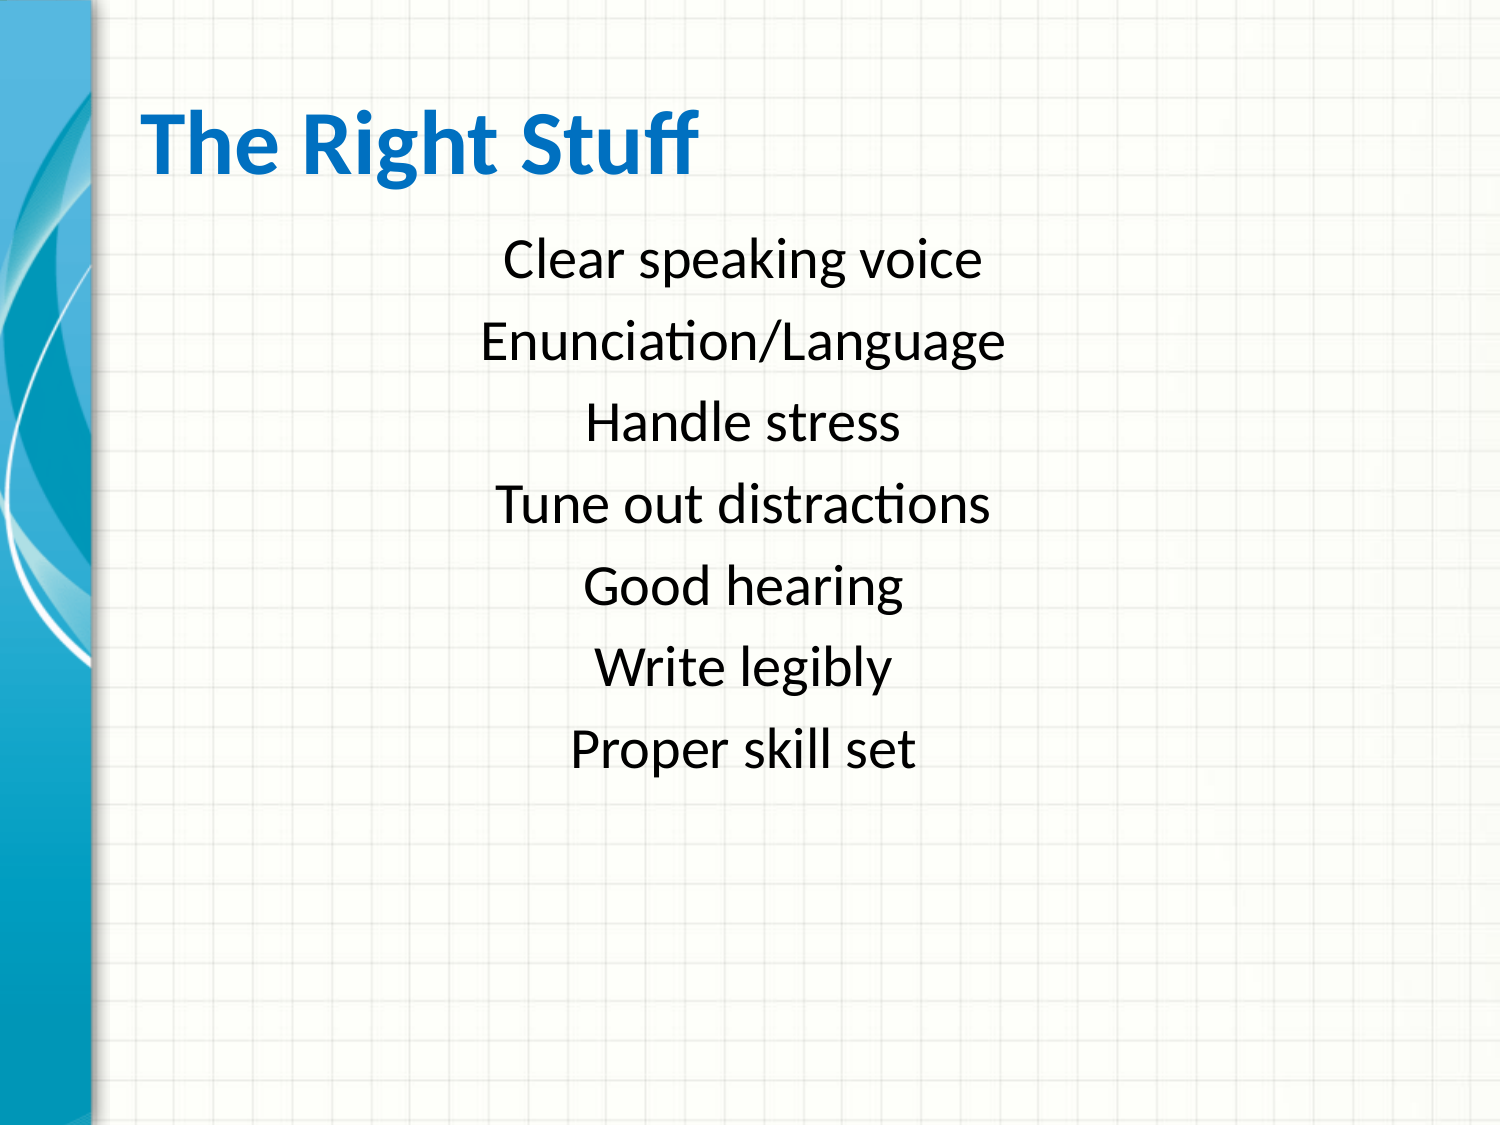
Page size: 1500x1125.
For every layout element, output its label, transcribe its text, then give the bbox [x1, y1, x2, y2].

list Clear speaking voice Enunciation/Language Handle stress Tune out distractions Good hearing Write legibly Proper skill set [99, 212, 1388, 950]
title The Right Stuff [125, 44, 1450, 232]
picture [0, 0, 1500, 1125]
